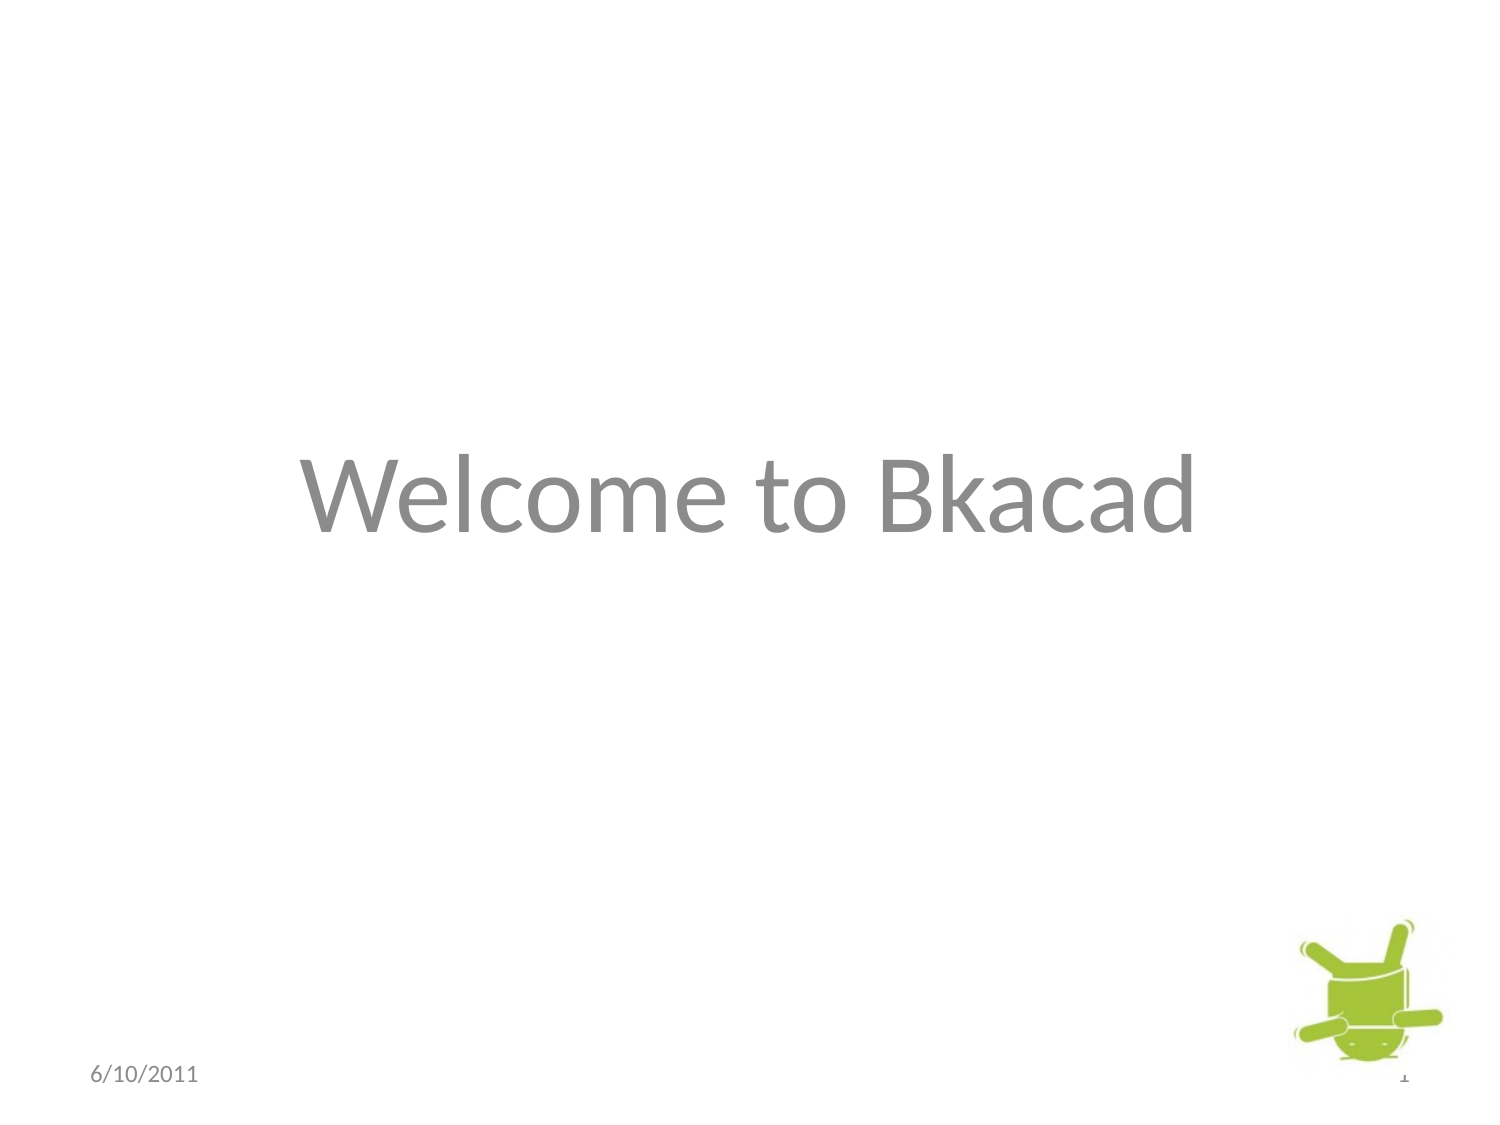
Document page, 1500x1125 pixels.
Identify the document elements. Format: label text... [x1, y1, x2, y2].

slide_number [75, 1042, 425, 1103]
subtitle Welcome to Bkacad [225, 412, 1275, 563]
slide_number 1 [1074, 1042, 1425, 1103]
picture [1287, 912, 1451, 1076]
